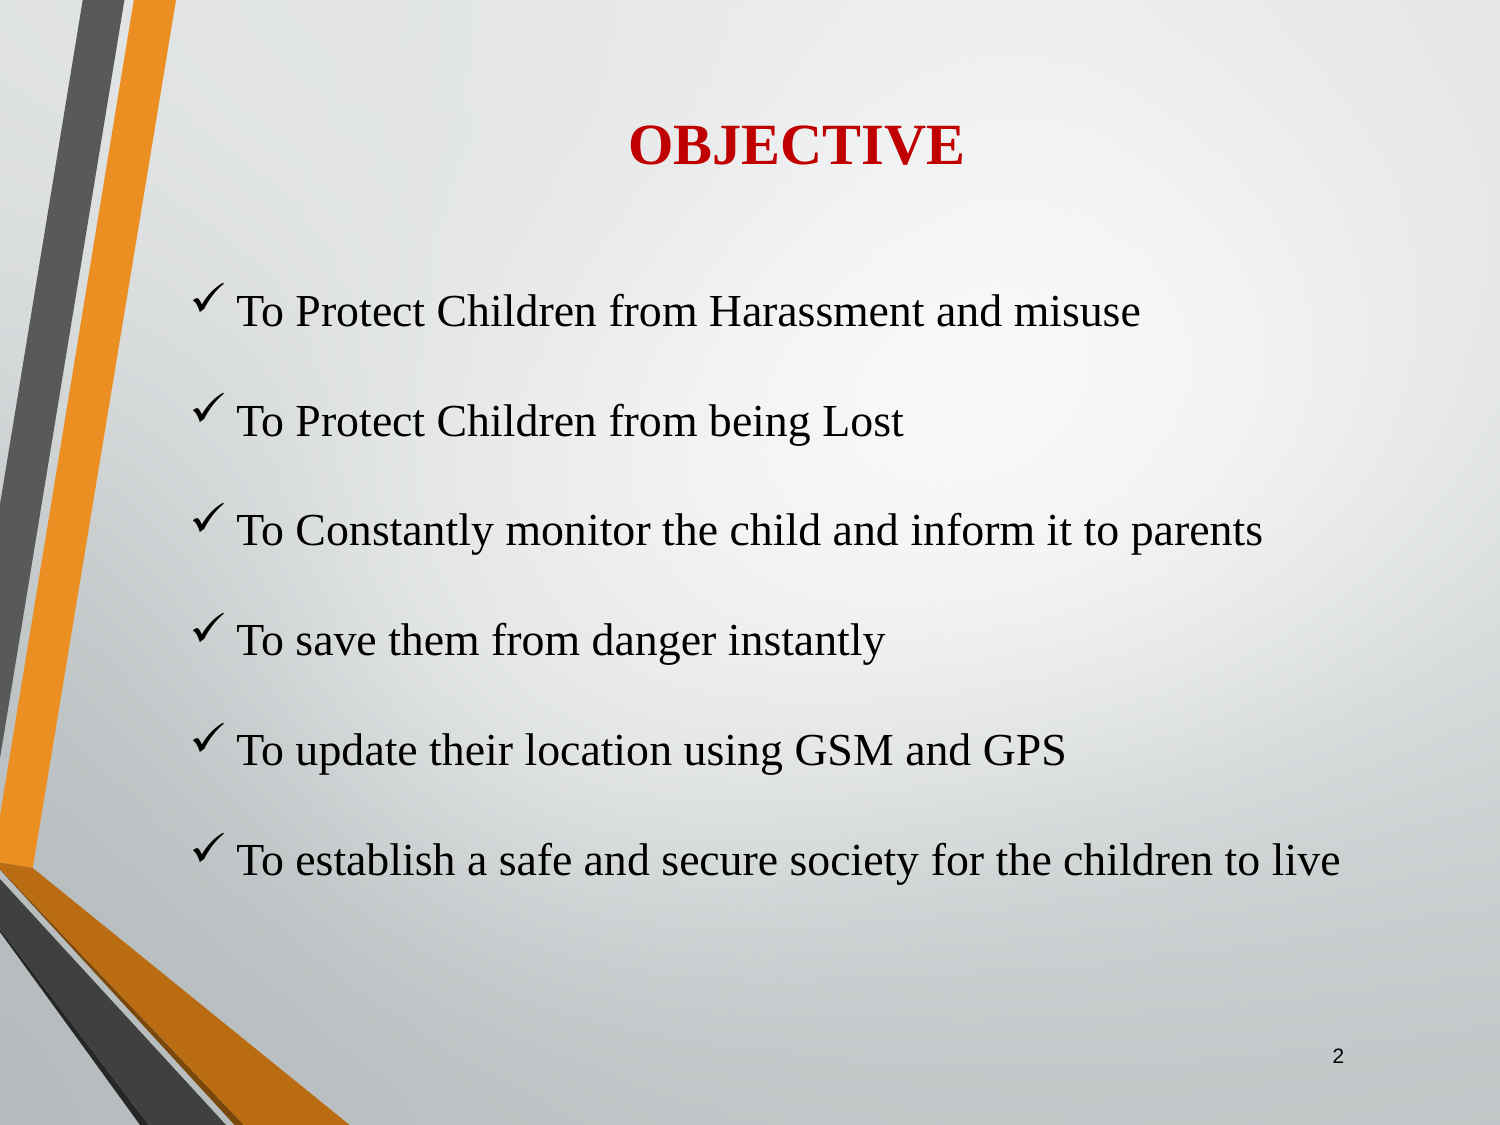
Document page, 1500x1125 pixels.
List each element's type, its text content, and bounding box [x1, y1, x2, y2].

text_box To Protect Children from Harassment and misuse To Protect Children from being Lost To Constantly monitor the child and inform it to parents To save them from danger instantly To update their location using GSM and GPS To establish a safe and secure society for the children to live [174, 272, 1357, 893]
title OBJECTIVE [187, 57, 1407, 227]
slide_number 2 [1264, 1025, 1360, 1086]
